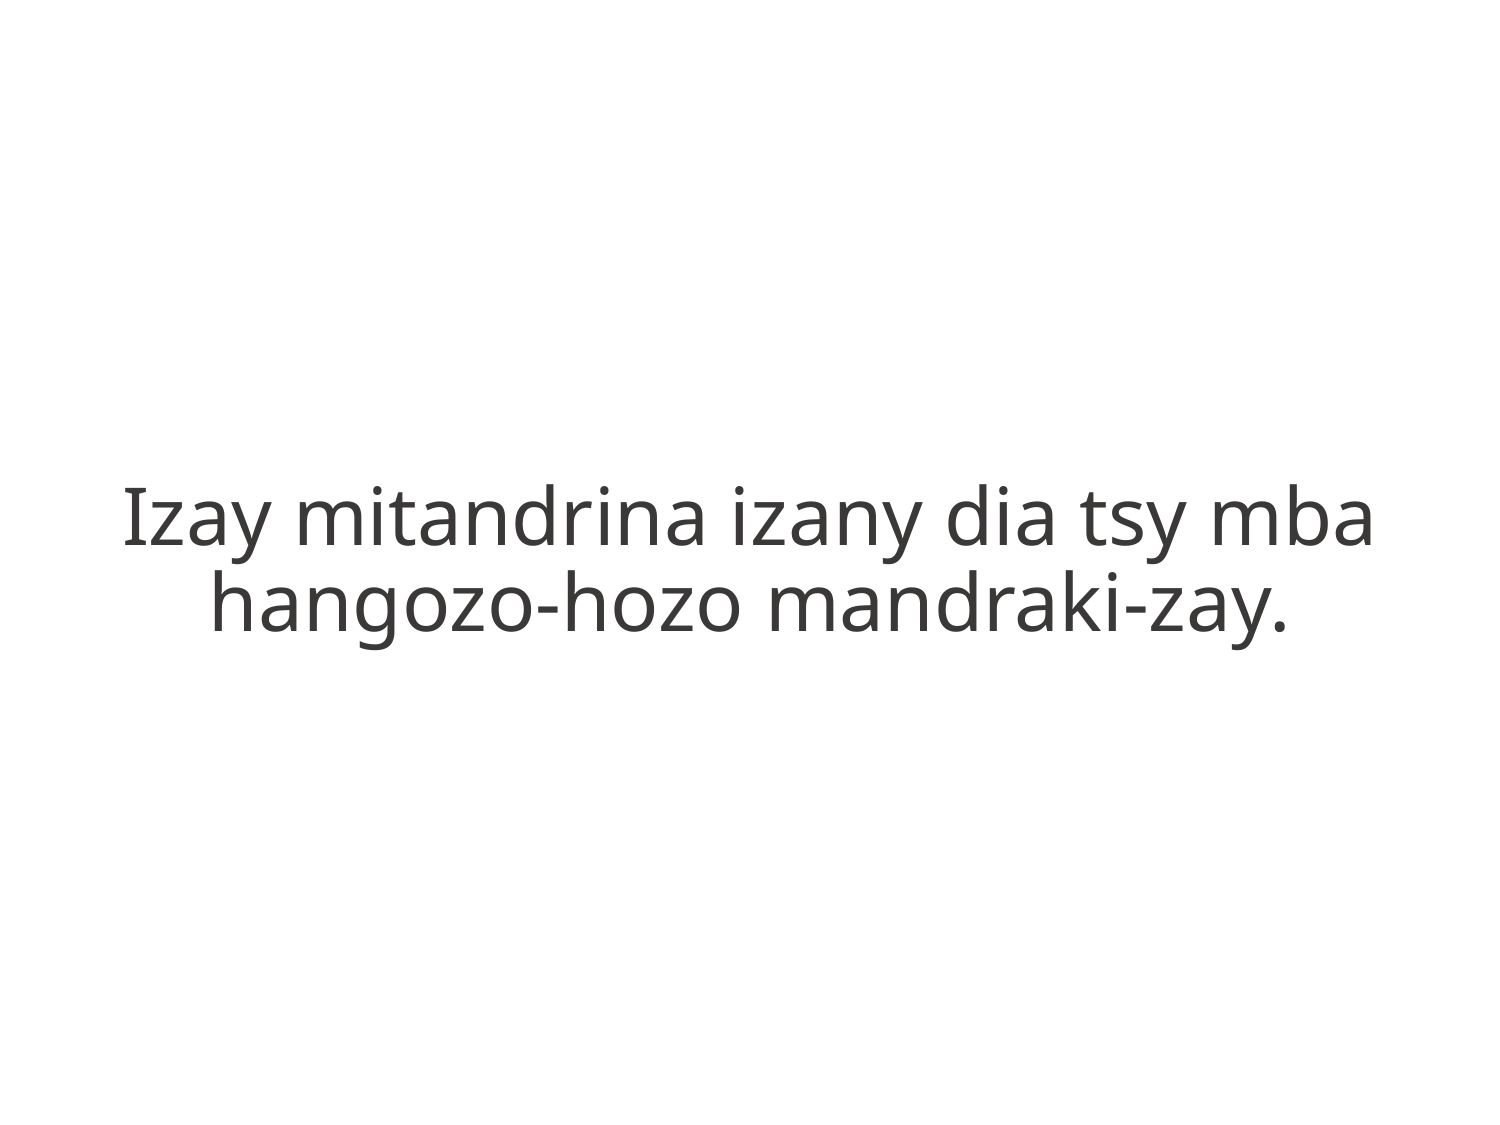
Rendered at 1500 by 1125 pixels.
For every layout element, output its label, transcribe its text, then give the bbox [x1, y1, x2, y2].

title Izay mitandrina izany dia tsy mba hangozo-hozo mandraki-zay. [103, 453, 1397, 672]
